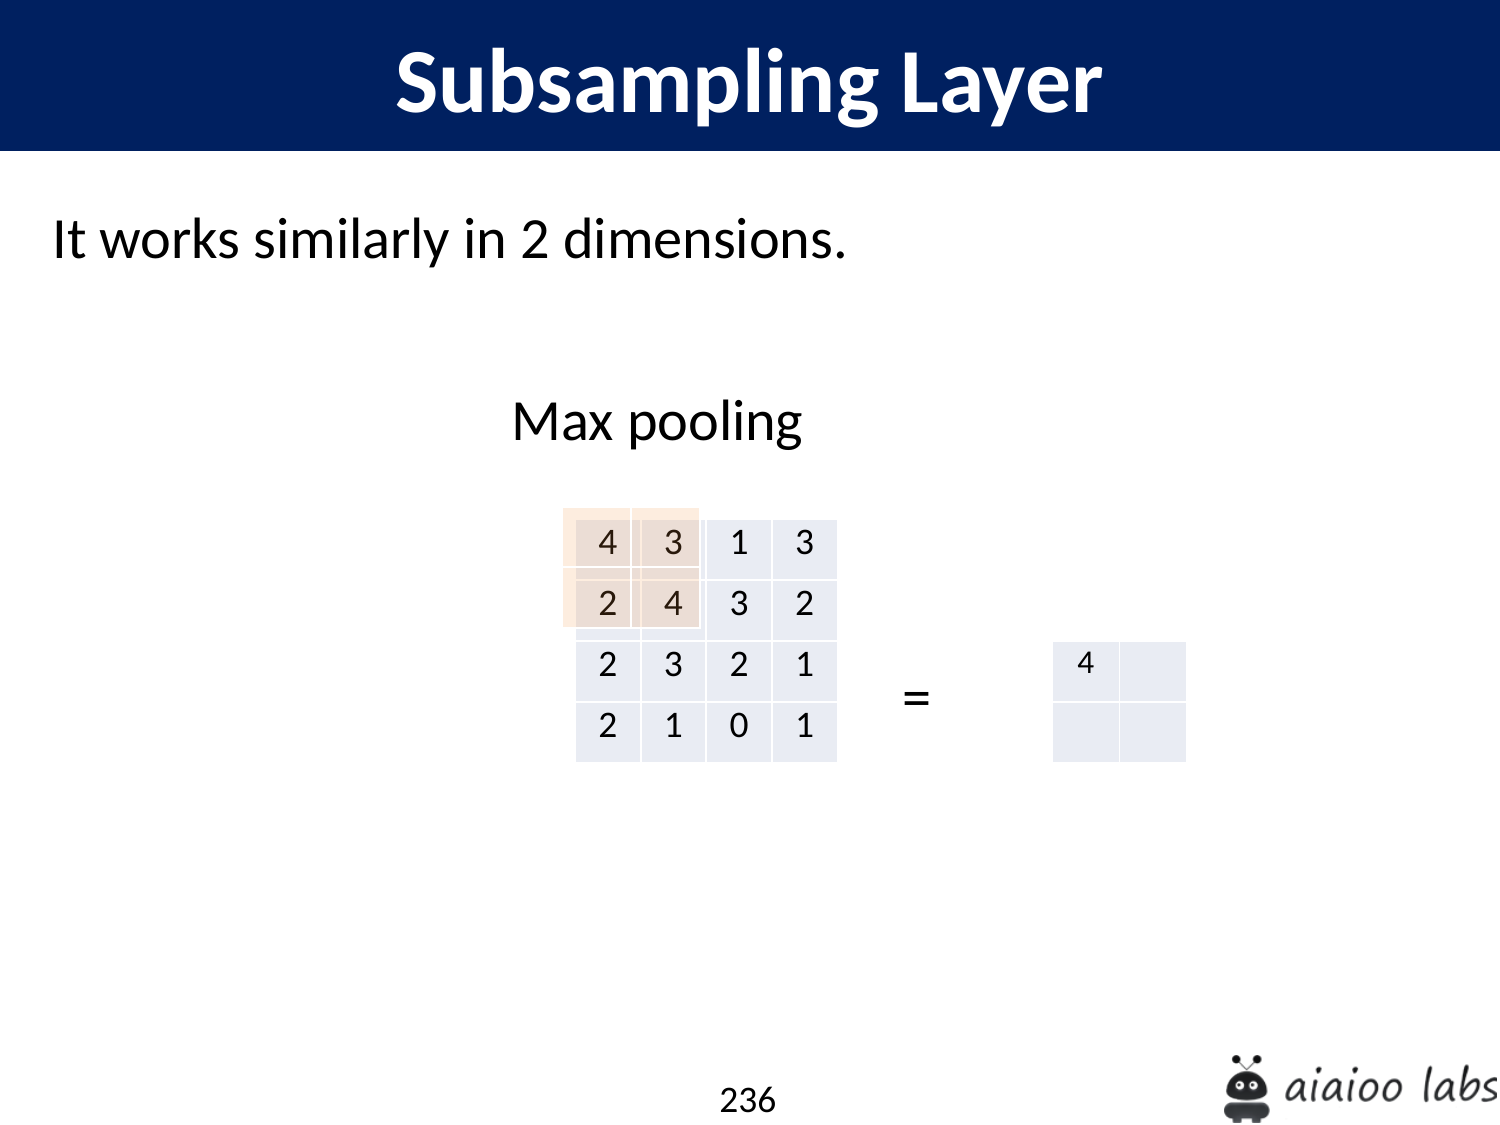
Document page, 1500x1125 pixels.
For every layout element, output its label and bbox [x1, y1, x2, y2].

table_header [563, 508, 630, 566]
table_cell [707, 581, 771, 640]
table_cell [642, 703, 705, 762]
table_cell [642, 581, 705, 640]
picture [1224, 1055, 1497, 1123]
table_cell [576, 642, 640, 701]
table_cell [576, 629, 640, 640]
table_header [632, 508, 699, 566]
text_box [887, 651, 1051, 737]
text_box [0, 0, 1500, 151]
table_cell [773, 581, 837, 640]
table_cell [1053, 703, 1119, 762]
table_header [701, 520, 705, 579]
table_header [773, 520, 837, 579]
table_cell [576, 703, 640, 762]
table_header [707, 520, 771, 579]
text_box [37, 192, 1463, 278]
table_cell [632, 568, 699, 627]
table_cell [1120, 703, 1186, 762]
table_cell [773, 642, 837, 701]
table_cell [773, 703, 837, 762]
table_cell [707, 642, 771, 701]
table_header [1053, 642, 1119, 701]
table_cell [642, 642, 705, 701]
text_box [496, 375, 888, 460]
table_cell [707, 703, 771, 762]
table_cell [563, 568, 630, 627]
table_header [1120, 642, 1186, 701]
